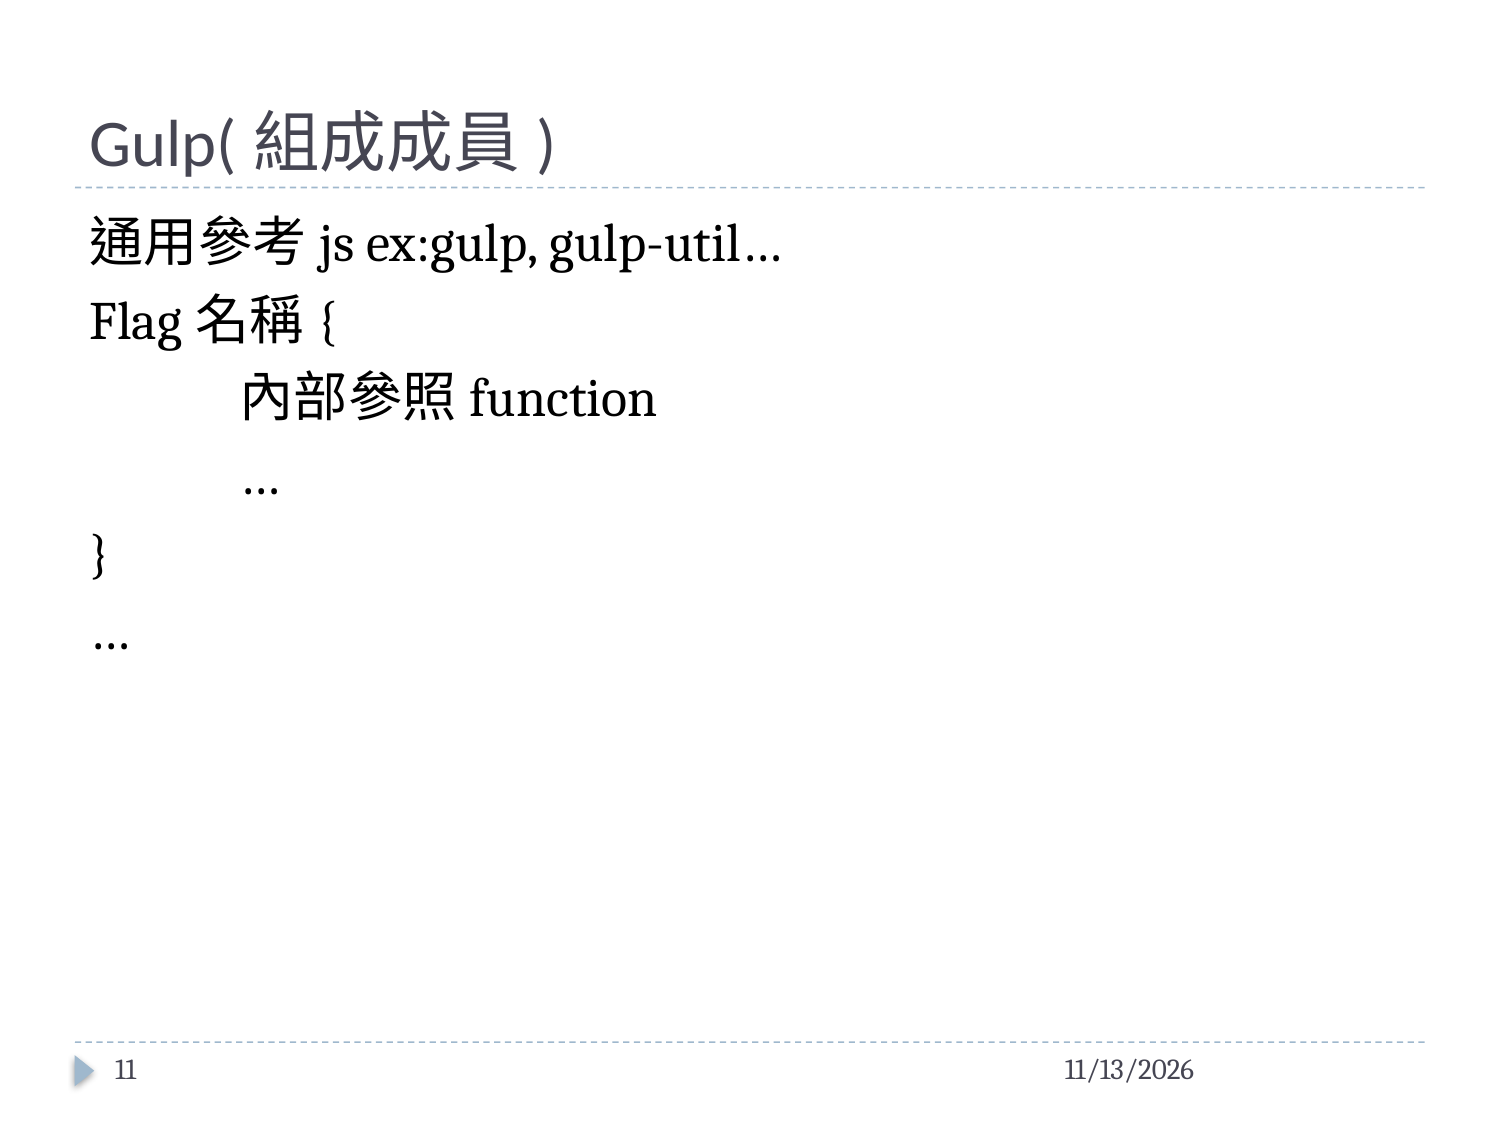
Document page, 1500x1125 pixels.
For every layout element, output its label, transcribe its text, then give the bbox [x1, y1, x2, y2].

slide_number 11 [100, 1042, 426, 1103]
list 通用參考js ex:gulp, gulp-util… Flag名稱{ 內部參照function … } … [75, 200, 1425, 1010]
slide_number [1050, 1042, 1426, 1103]
title Gulp(組成成員) [75, 24, 1425, 188]
